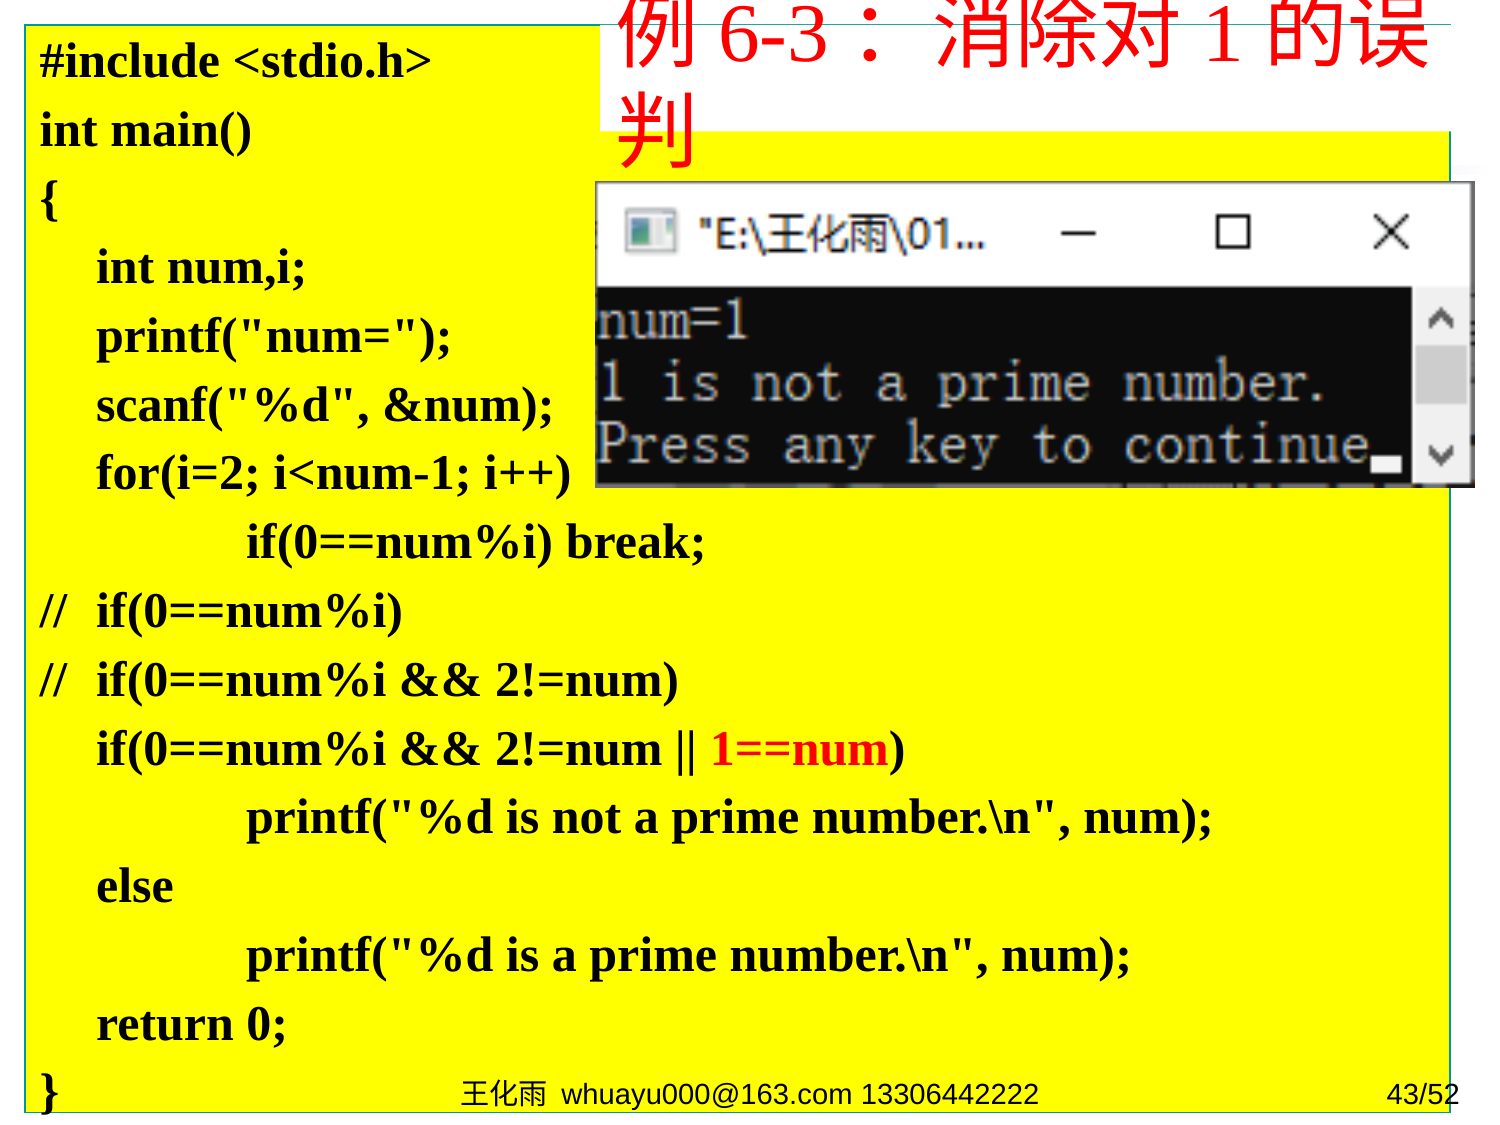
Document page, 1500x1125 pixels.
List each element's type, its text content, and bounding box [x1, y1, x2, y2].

picture [595, 181, 1476, 488]
footer 王化雨 whuayu000@163.com 13306442222 [387, 1074, 1113, 1103]
title 例6-3：消除对1的误判 [600, 24, 1475, 132]
slide_number 43/52 [1187, 1074, 1476, 1103]
text_box #include <stdio.h> int main() { int num,i; printf("num="); scanf("%d", &num); for(i=2; i<num-1; i++) if(0==num%i) break; // if(0==num%i) // if(0==num%i && 2!=num) if(0==num%i && 2!=num || 1==num) printf("%d is not a prime number.\n", num); else printf("%d is a prime number.\n", num); return 0; } [24, 24, 1450, 1113]
